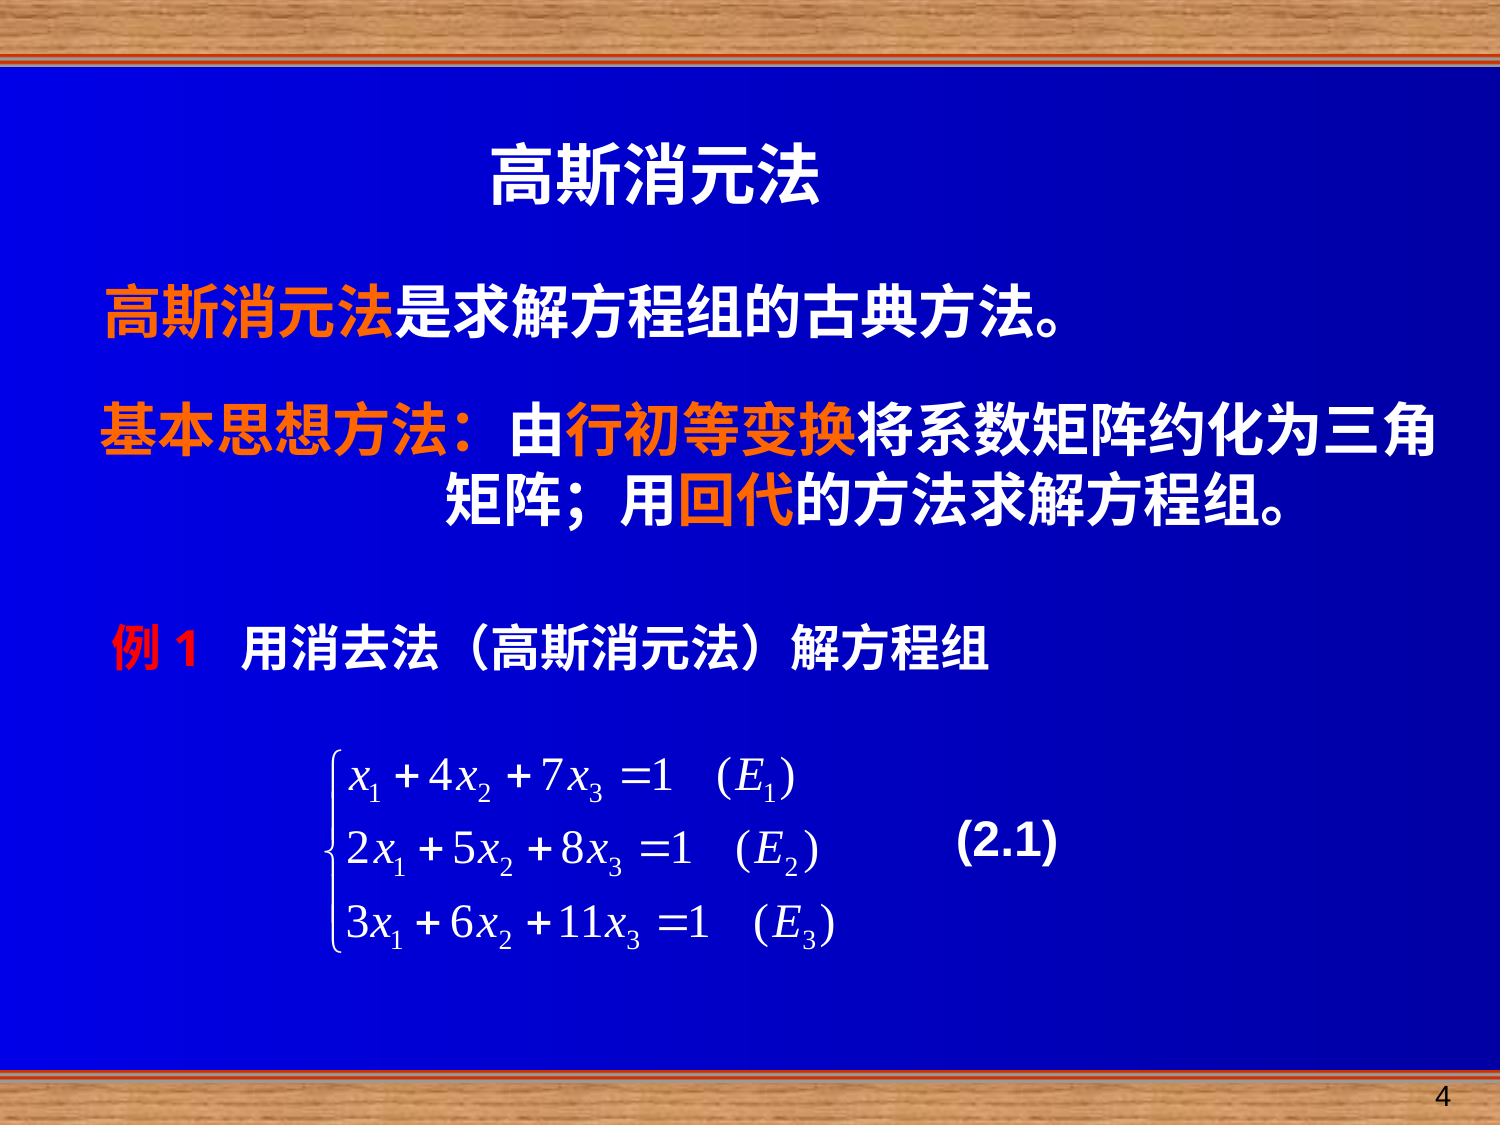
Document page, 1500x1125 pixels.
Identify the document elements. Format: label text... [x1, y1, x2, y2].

text_box (2.1) [927, 810, 1169, 874]
picture [0, 0, 1500, 67]
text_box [312, 739, 845, 965]
text_box 高斯消元法是求解方程组的古典方法。 [88, 267, 1126, 353]
text_box 例1 用消去法（高斯消元法）解方程组 [53, 609, 1057, 685]
text_box 高斯消元法 [442, 125, 1034, 221]
text_box 基本思想方法：由行初等变换将系数矩阵约化为三角 矩阵；用回代的方法求解方程组。 [41, 385, 1500, 540]
picture [0, 1070, 1500, 1125]
